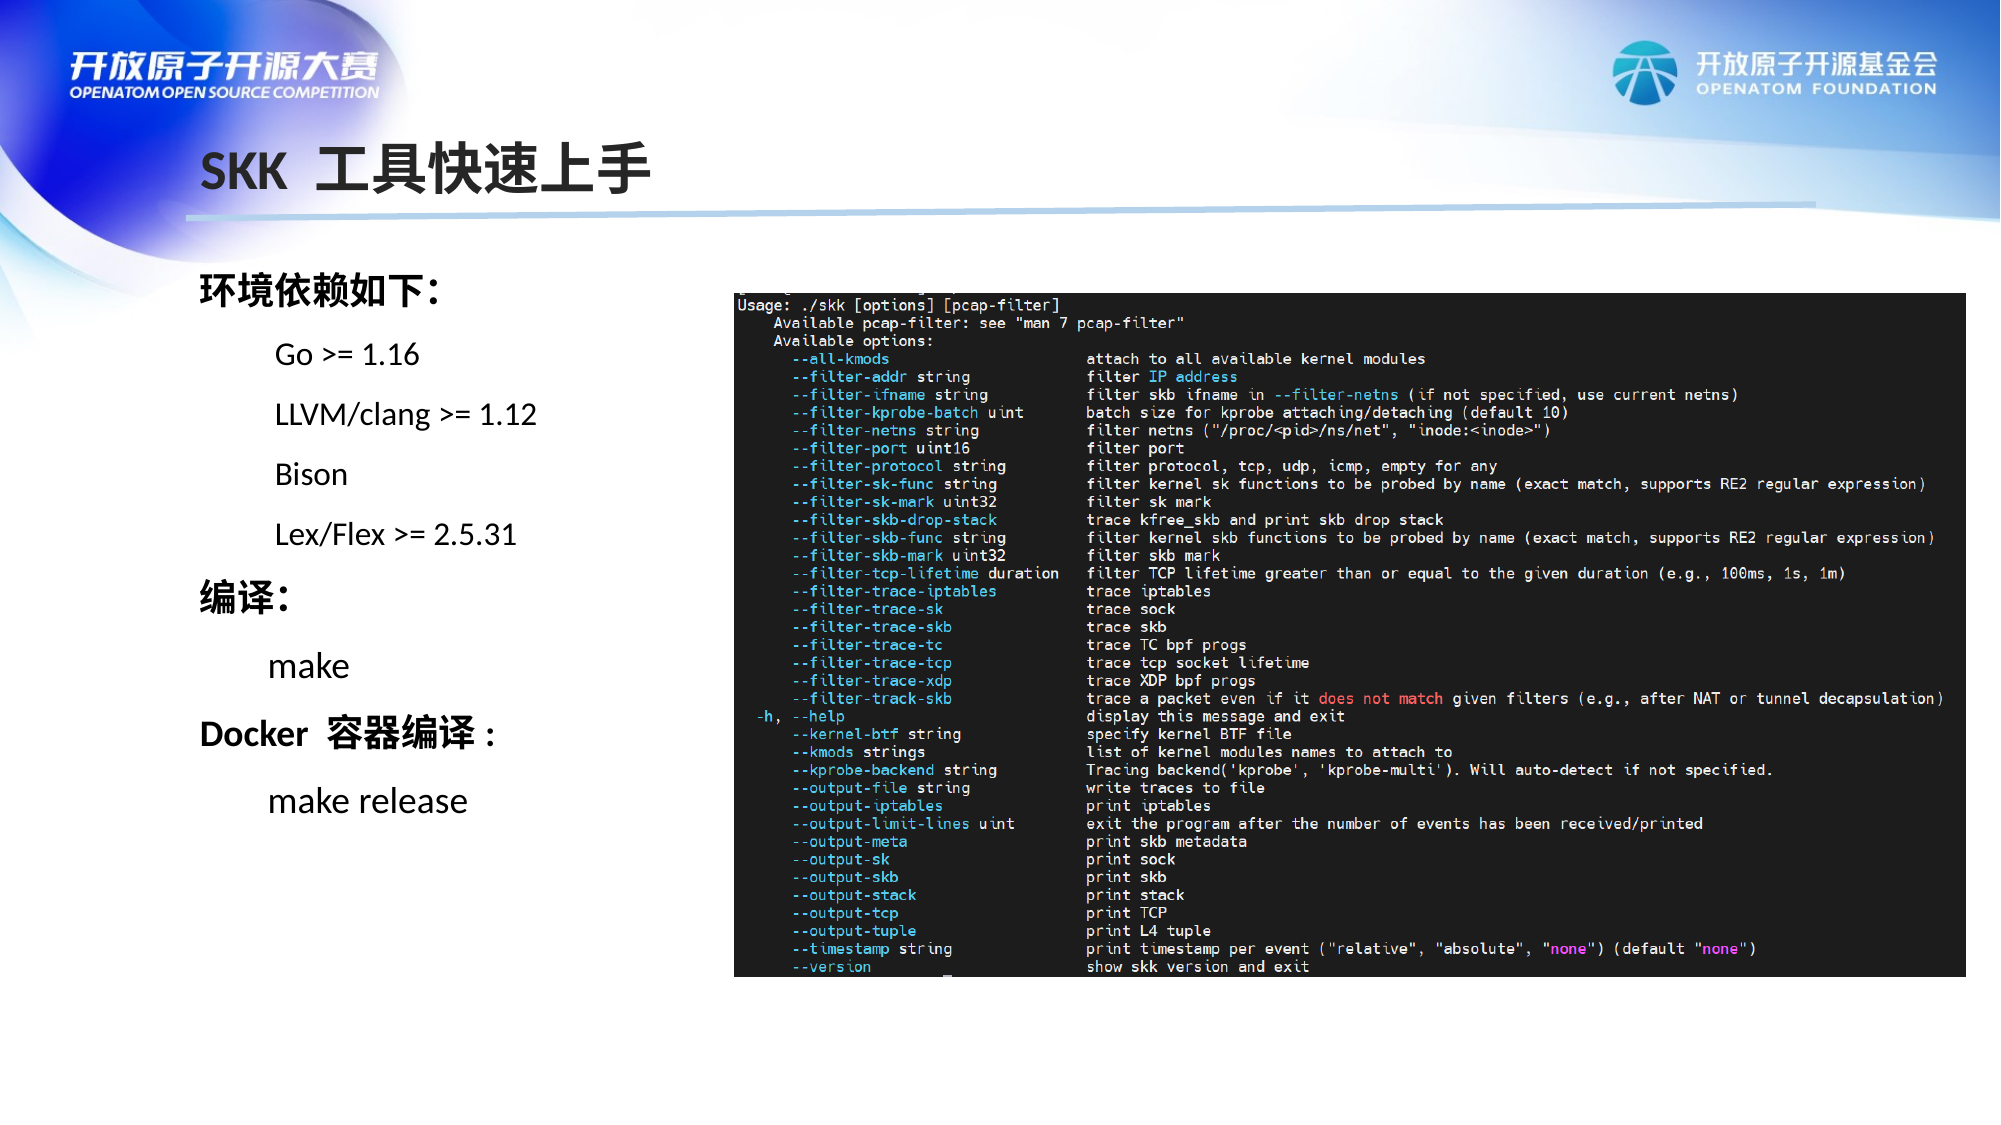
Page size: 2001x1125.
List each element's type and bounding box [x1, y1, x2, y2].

text_box [185, 204, 1816, 219]
picture [0, 0, 2001, 1125]
